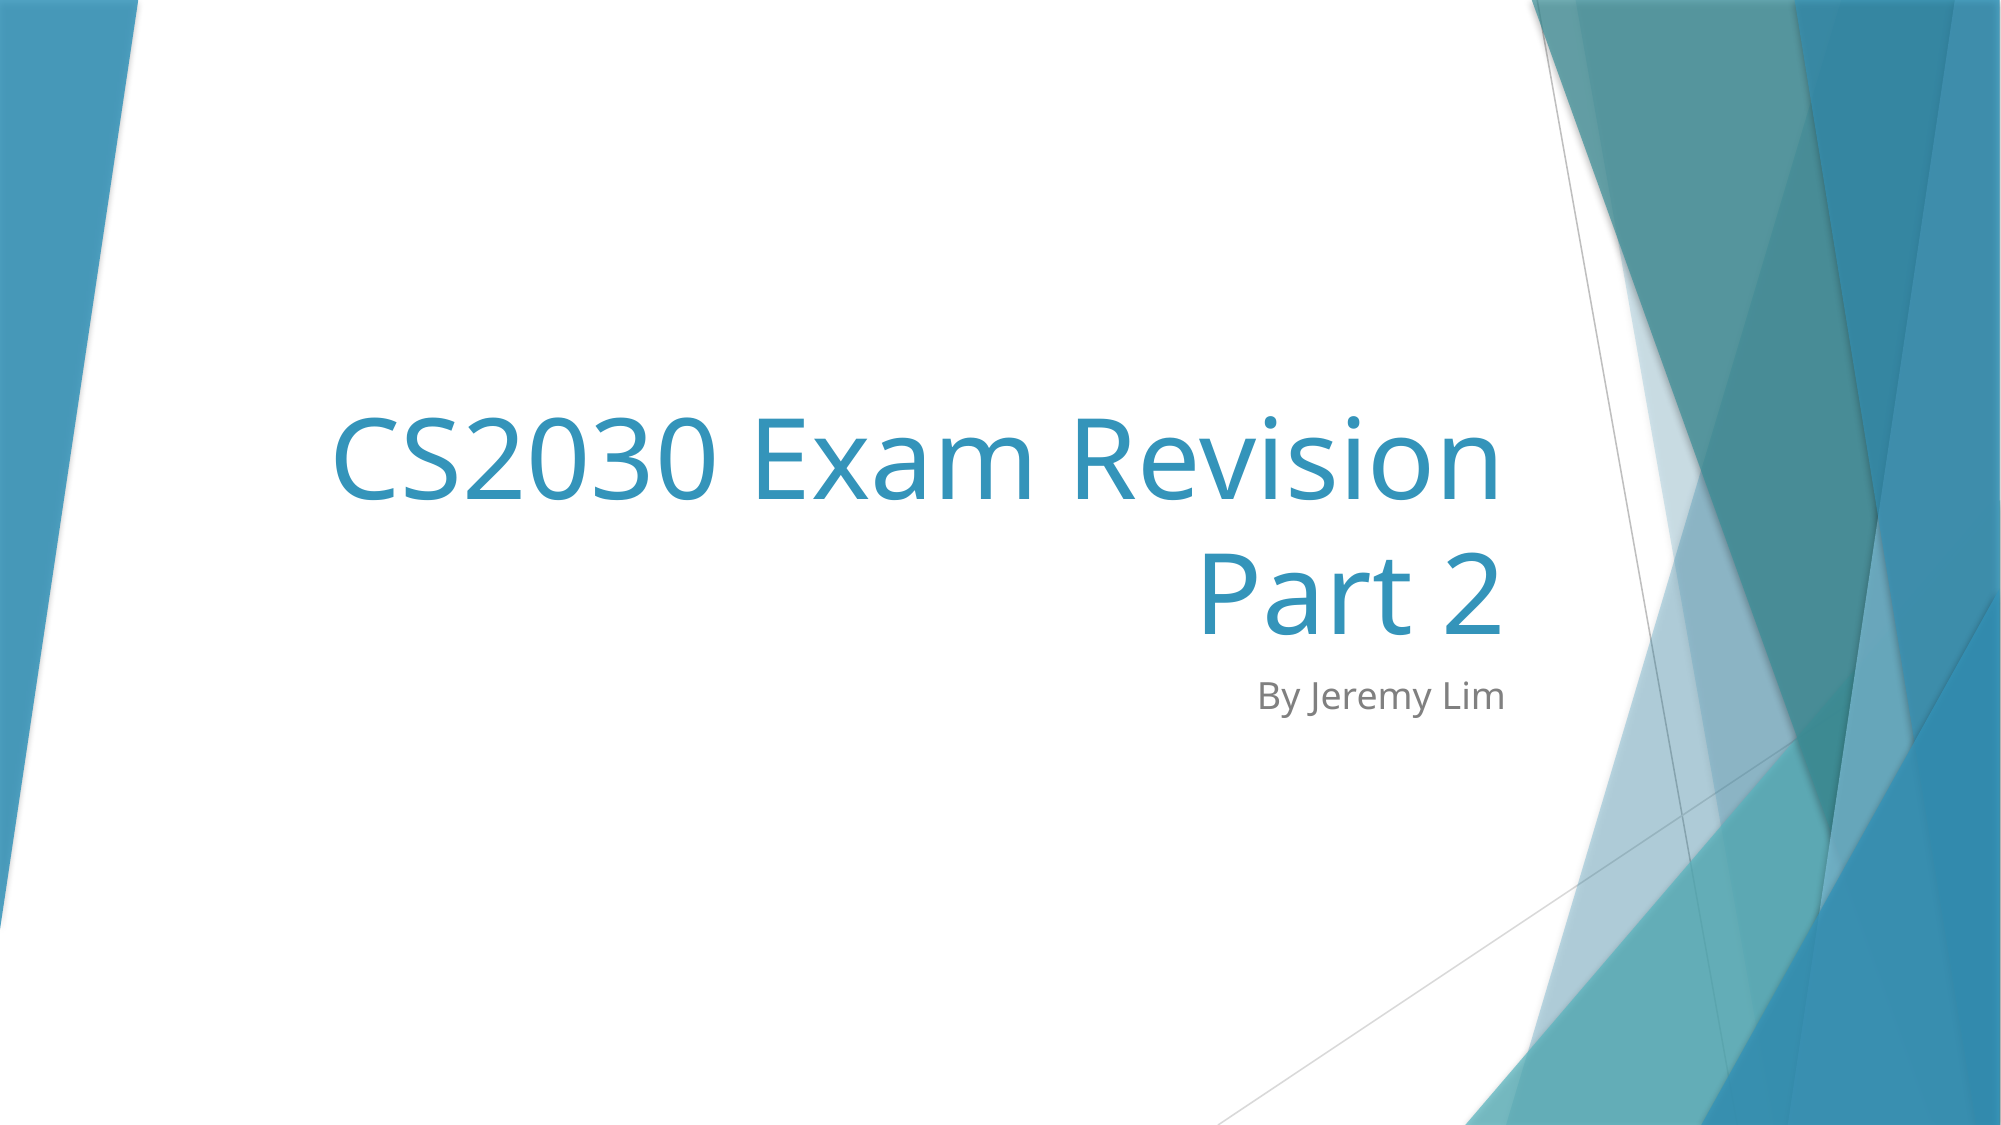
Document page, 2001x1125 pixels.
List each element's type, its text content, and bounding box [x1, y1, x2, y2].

title CS2030 Exam Revision Part 2 [247, 394, 1522, 664]
subtitle By Jeremy Lim [247, 664, 1522, 845]
